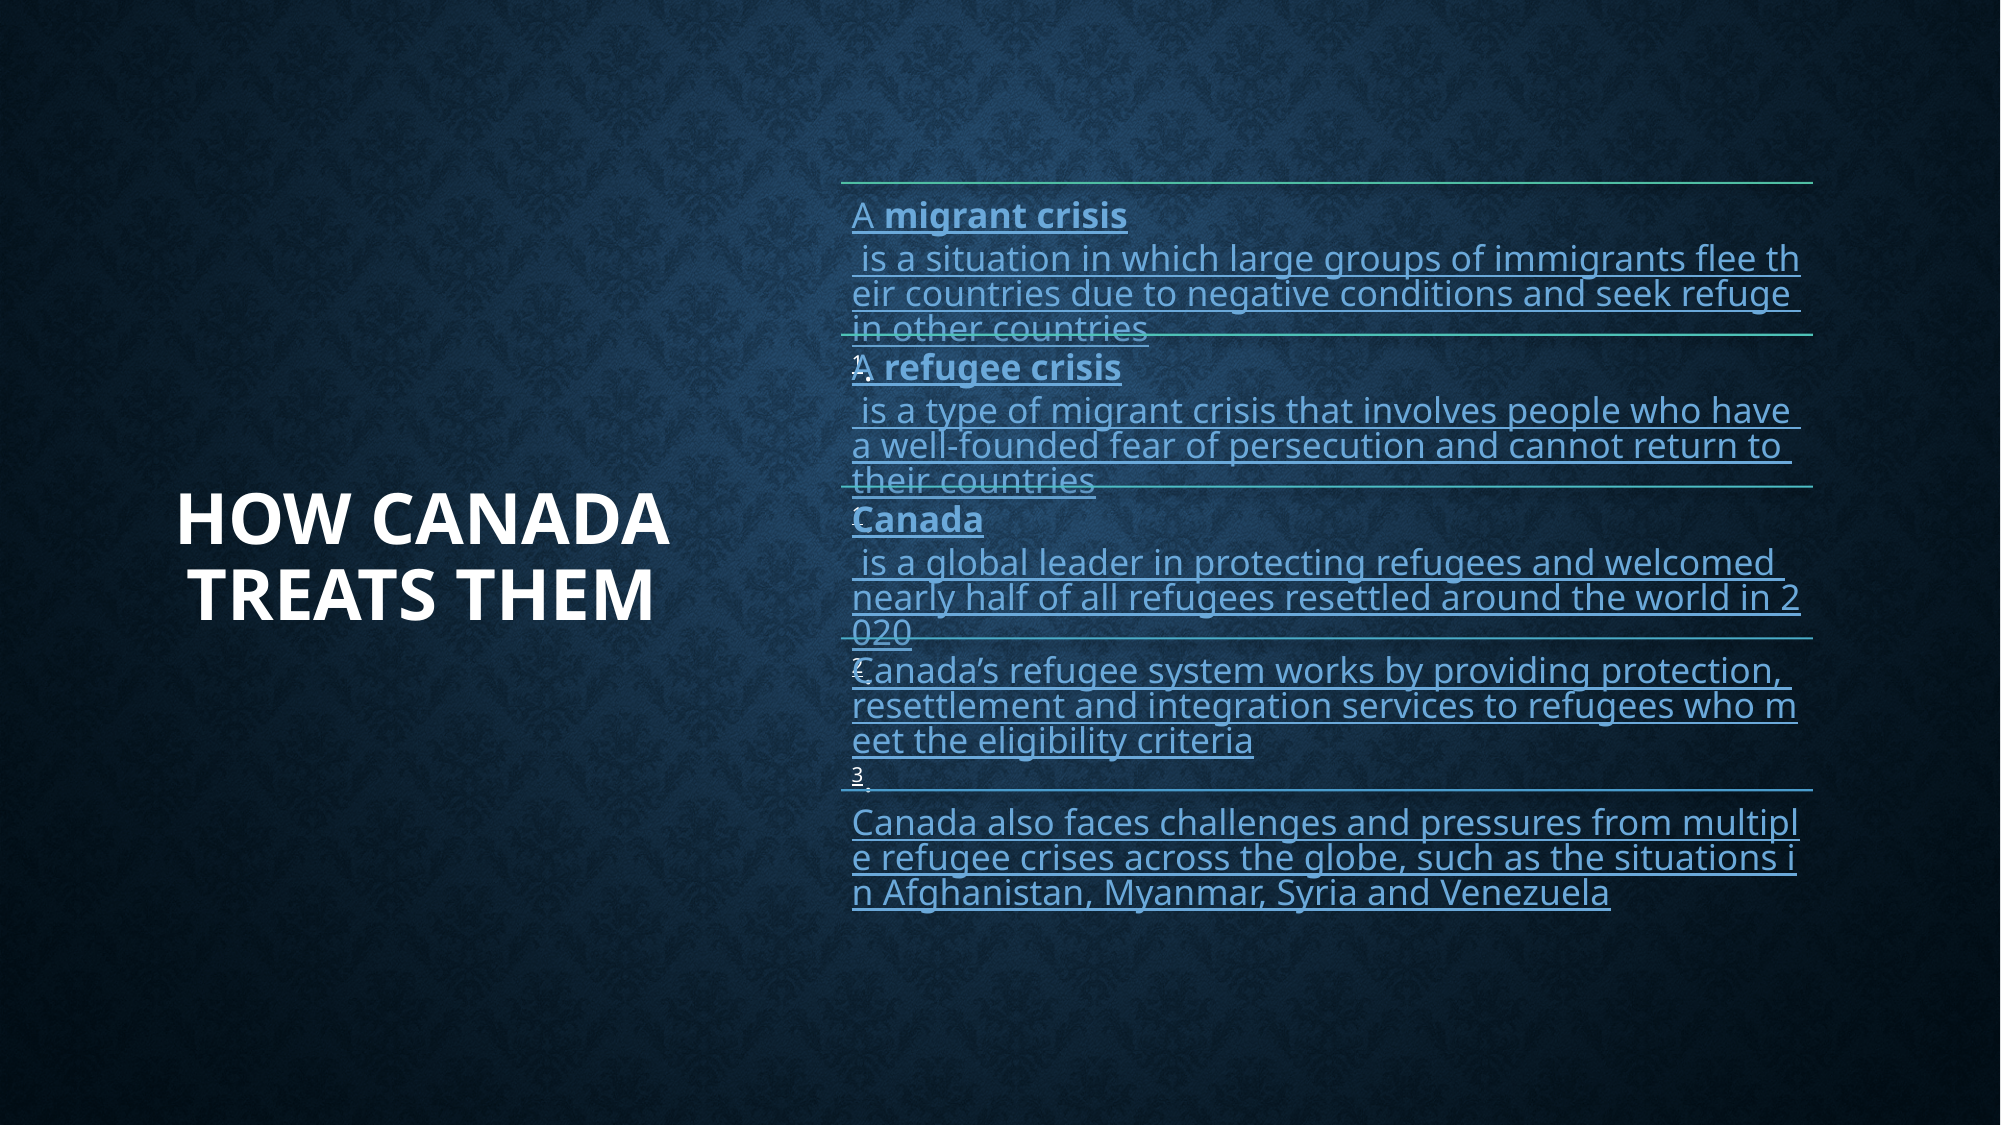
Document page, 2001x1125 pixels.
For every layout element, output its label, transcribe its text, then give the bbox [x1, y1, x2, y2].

title How Canada treats them [123, 99, 722, 1020]
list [840, 182, 1814, 943]
